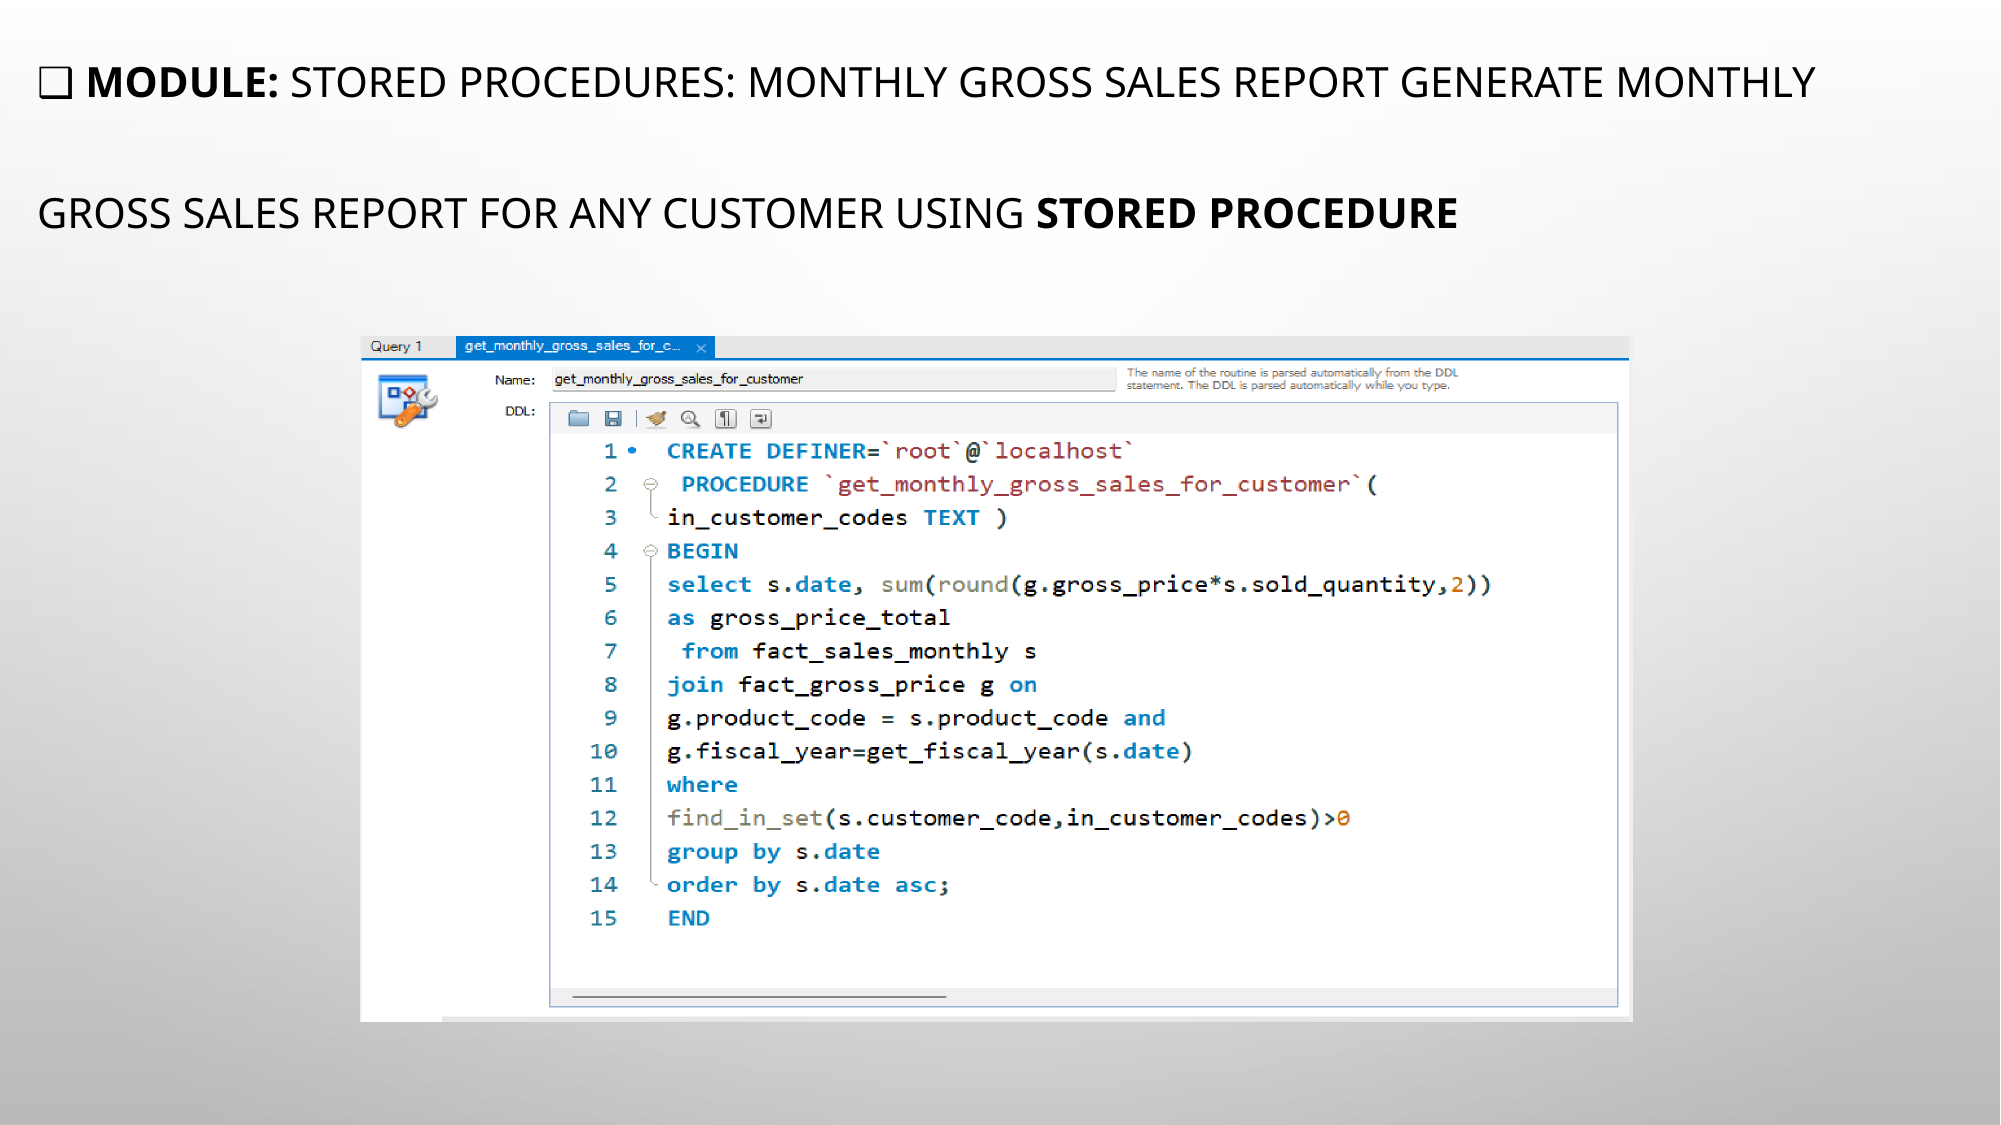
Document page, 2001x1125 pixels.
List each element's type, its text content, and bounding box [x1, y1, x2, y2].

picture [0, 0, 2000, 1125]
list ❑ Module: Stored Procedures: Monthly Gross Sales Report Generate monthly Gross sales report for any customer using stored procedure [22, 38, 1972, 1110]
